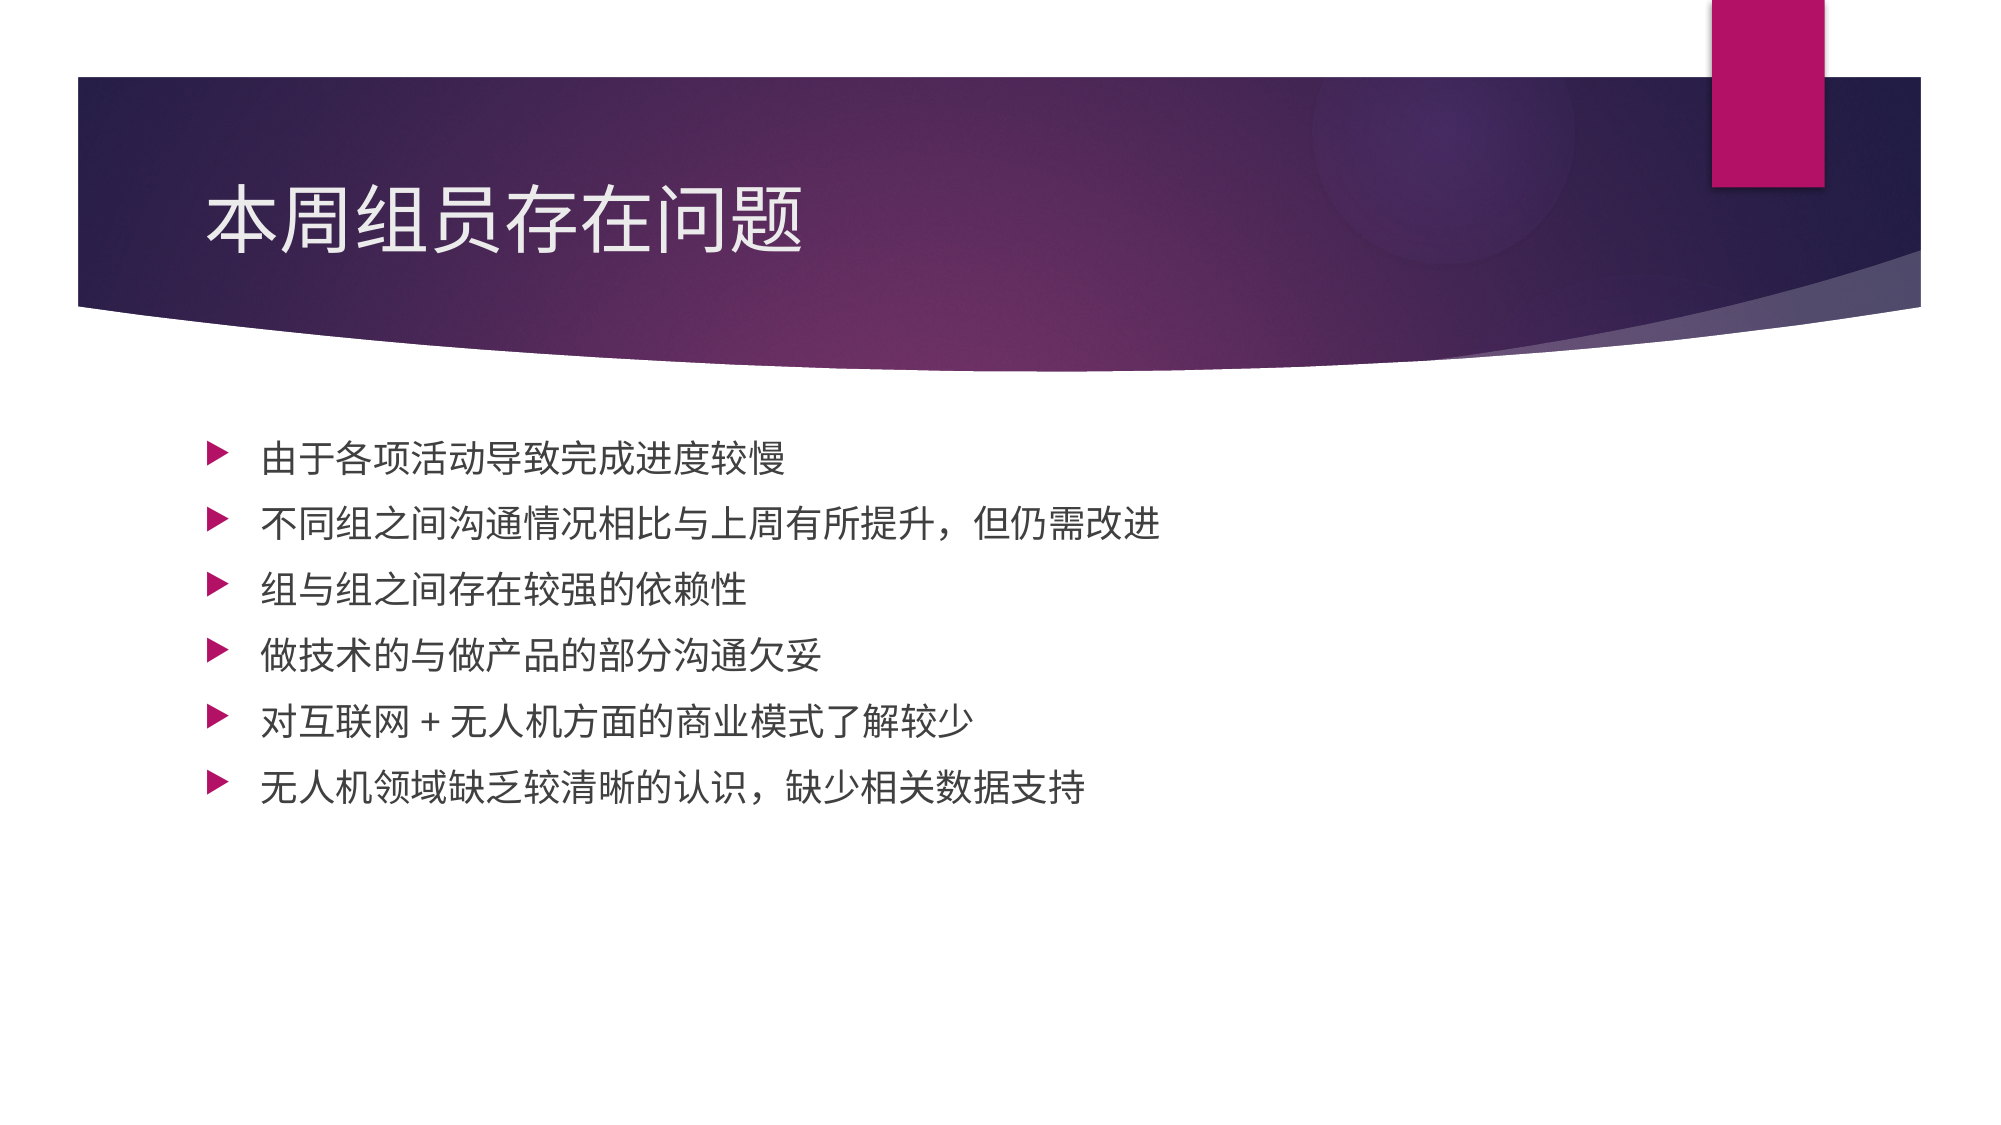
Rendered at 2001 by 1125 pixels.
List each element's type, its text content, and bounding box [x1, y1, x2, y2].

list 由于各项活动导致完成进度较慢 不同组之间沟通情况相比与上周有所提升，但仍需改进 组与组之间存在较强的依赖性 做技术的与做产品的部分沟通欠妥 对互联网+无人机方面的商业模式了解较少 无人机领域缺乏较清晰的认识，缺少相关数据支持 [189, 427, 1638, 988]
title 本周组员存在问题 [189, 159, 1627, 276]
